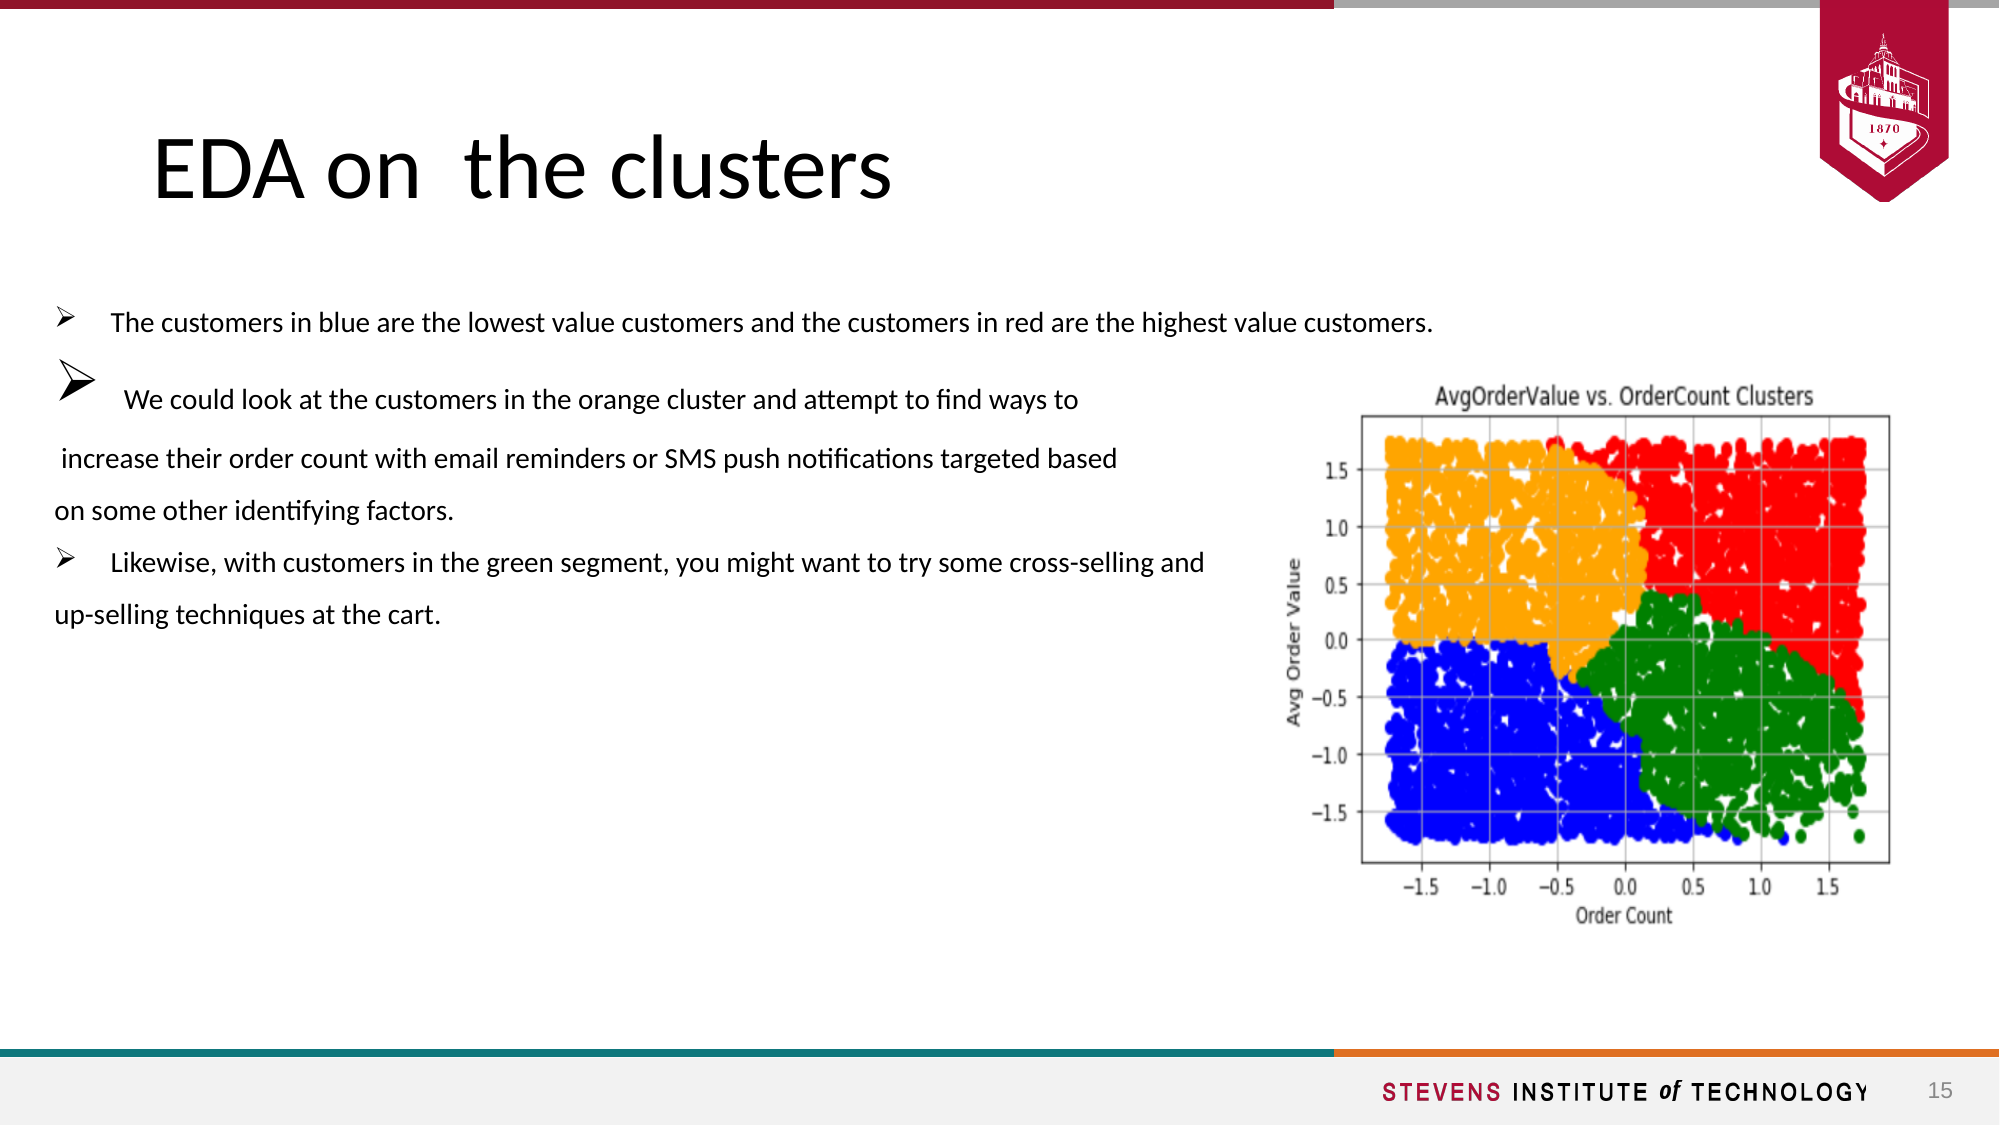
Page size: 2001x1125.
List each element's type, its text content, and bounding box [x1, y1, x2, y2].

picture [1819, 0, 1949, 202]
list The customers in blue are the lowest value customers and the customers in red are the highest value customers. We could look at the customers in the orange cluster and attempt to find ways to increase their order count with email reminders or SMS push notifications targeted based on some other identifying factors. Likewise, with customers in the green segment, you might want to try some cross-selling and up-selling techniques at the cart. [20, 299, 1863, 1014]
picture [1247, 354, 1947, 944]
title EDA on the clusters [137, 59, 1863, 278]
picture [1383, 1080, 1866, 1101]
